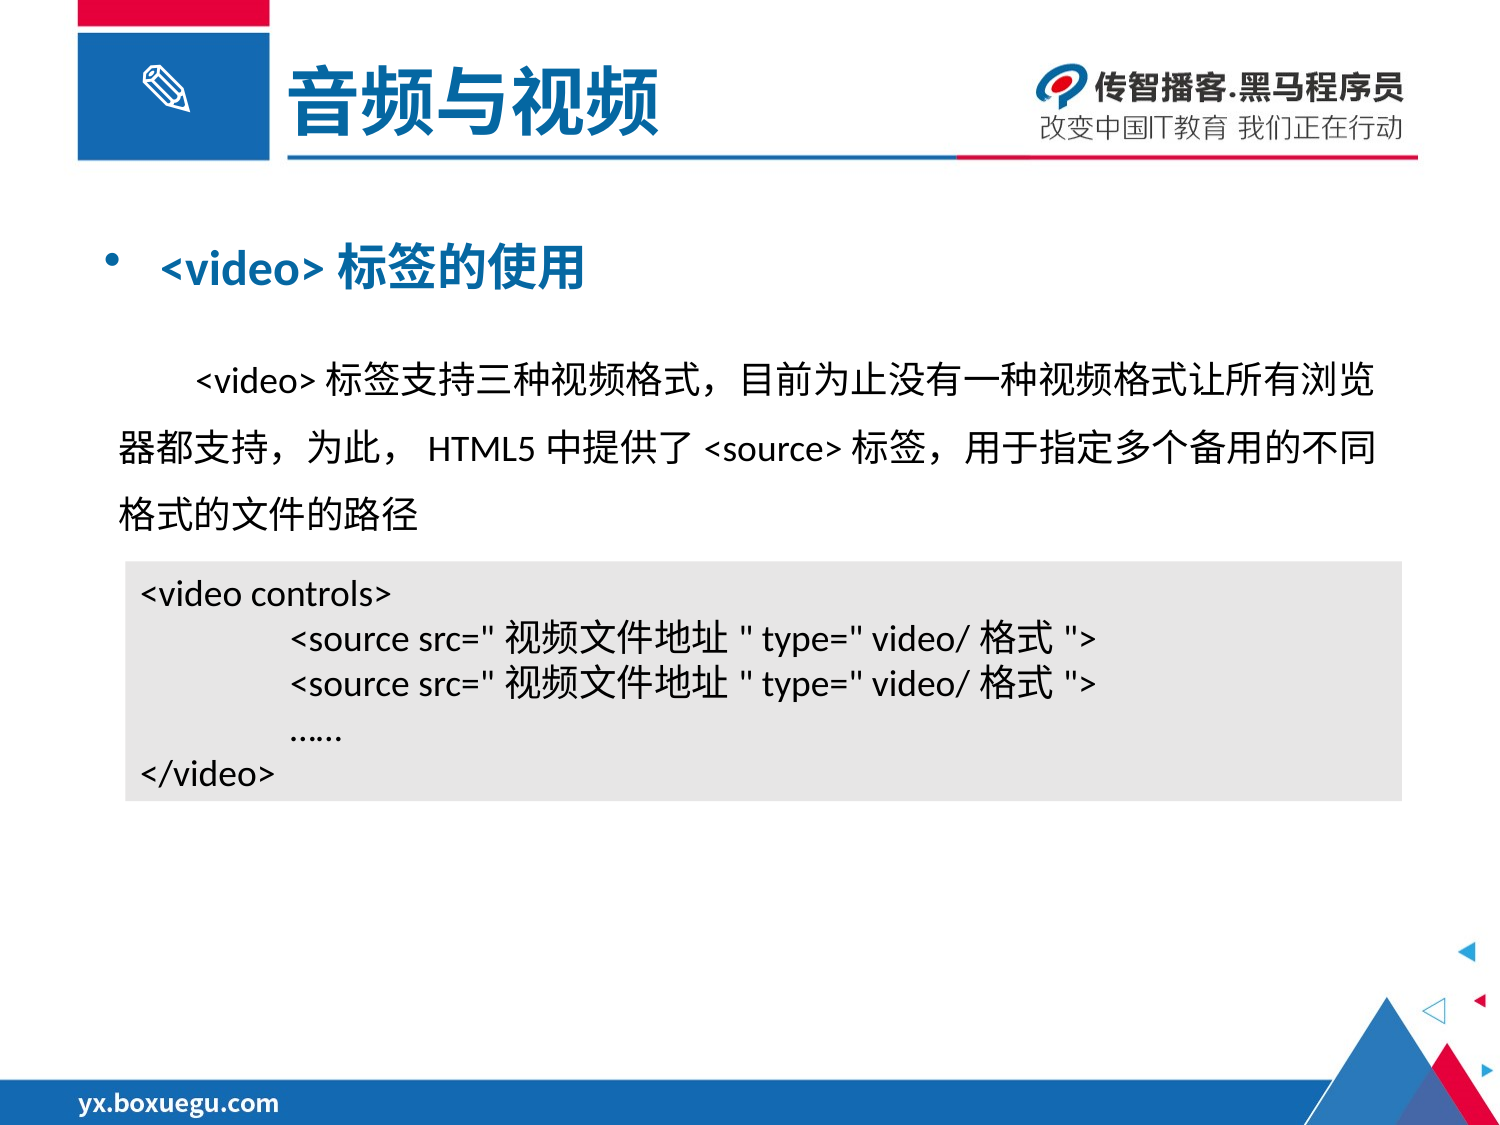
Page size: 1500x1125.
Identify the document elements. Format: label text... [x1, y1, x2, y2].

text_box 音频与视频 [271, 39, 1499, 159]
text_box <video>标签支持三种视频格式，目前为止没有一种视频格式让所有浏览器都支持，为此，HTML5中提供了<source>标签，用于指定多个备用的不同格式的文件的路径 [104, 326, 1424, 544]
picture [0, 0, 1500, 1125]
text_box <video controls> <source src="视频文件地址" type=" video/格式"> <source src="视频文件地址" type=" video/格式"> …… </video> [125, 561, 1402, 802]
text_box <video>标签的使用 [89, 197, 602, 303]
